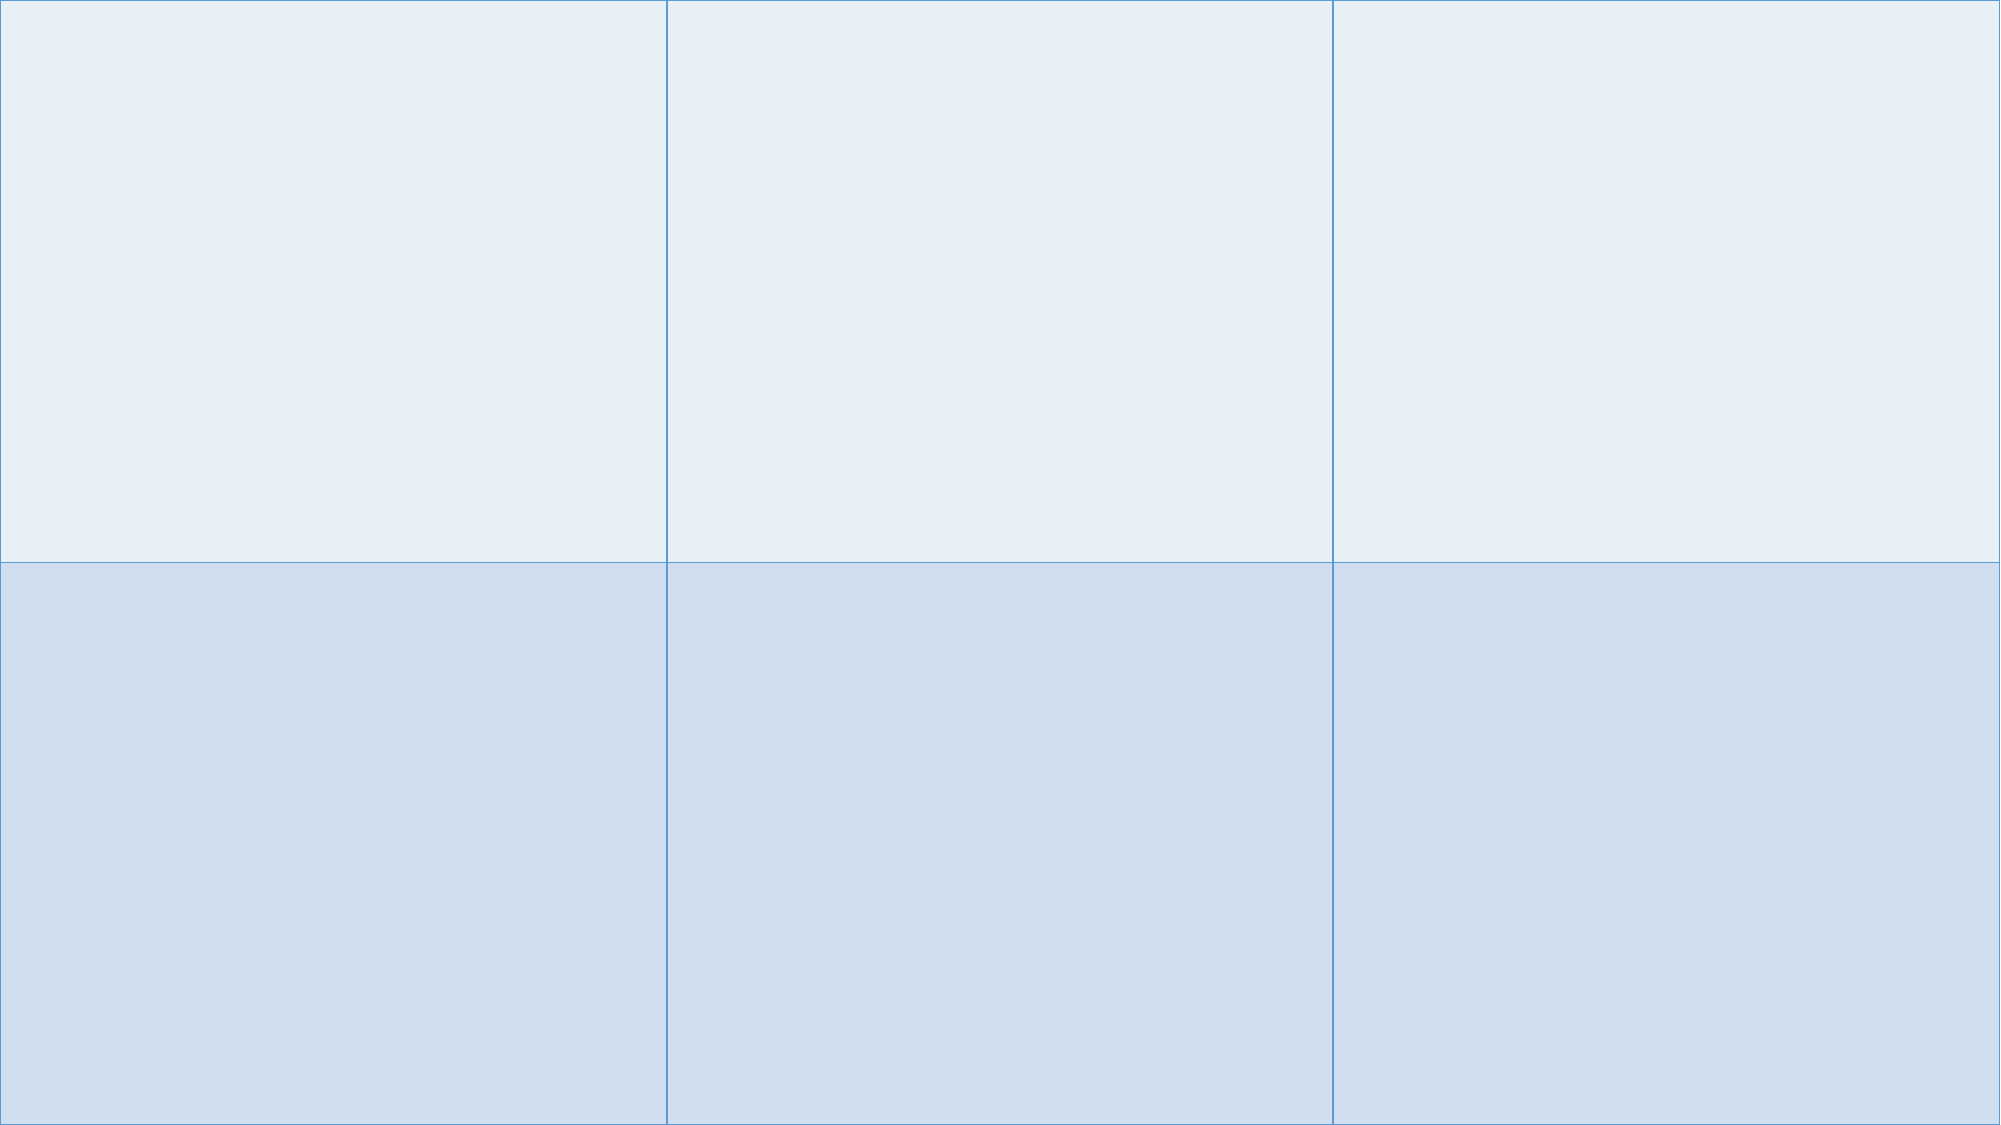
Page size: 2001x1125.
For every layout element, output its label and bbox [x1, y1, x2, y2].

table_cell [1334, 563, 1999, 1124]
table_cell [668, 563, 1332, 1124]
table_header [668, 1, 1332, 562]
table_header [1334, 1, 1999, 562]
table_cell [1, 563, 666, 1124]
table_header [1, 1, 666, 562]
